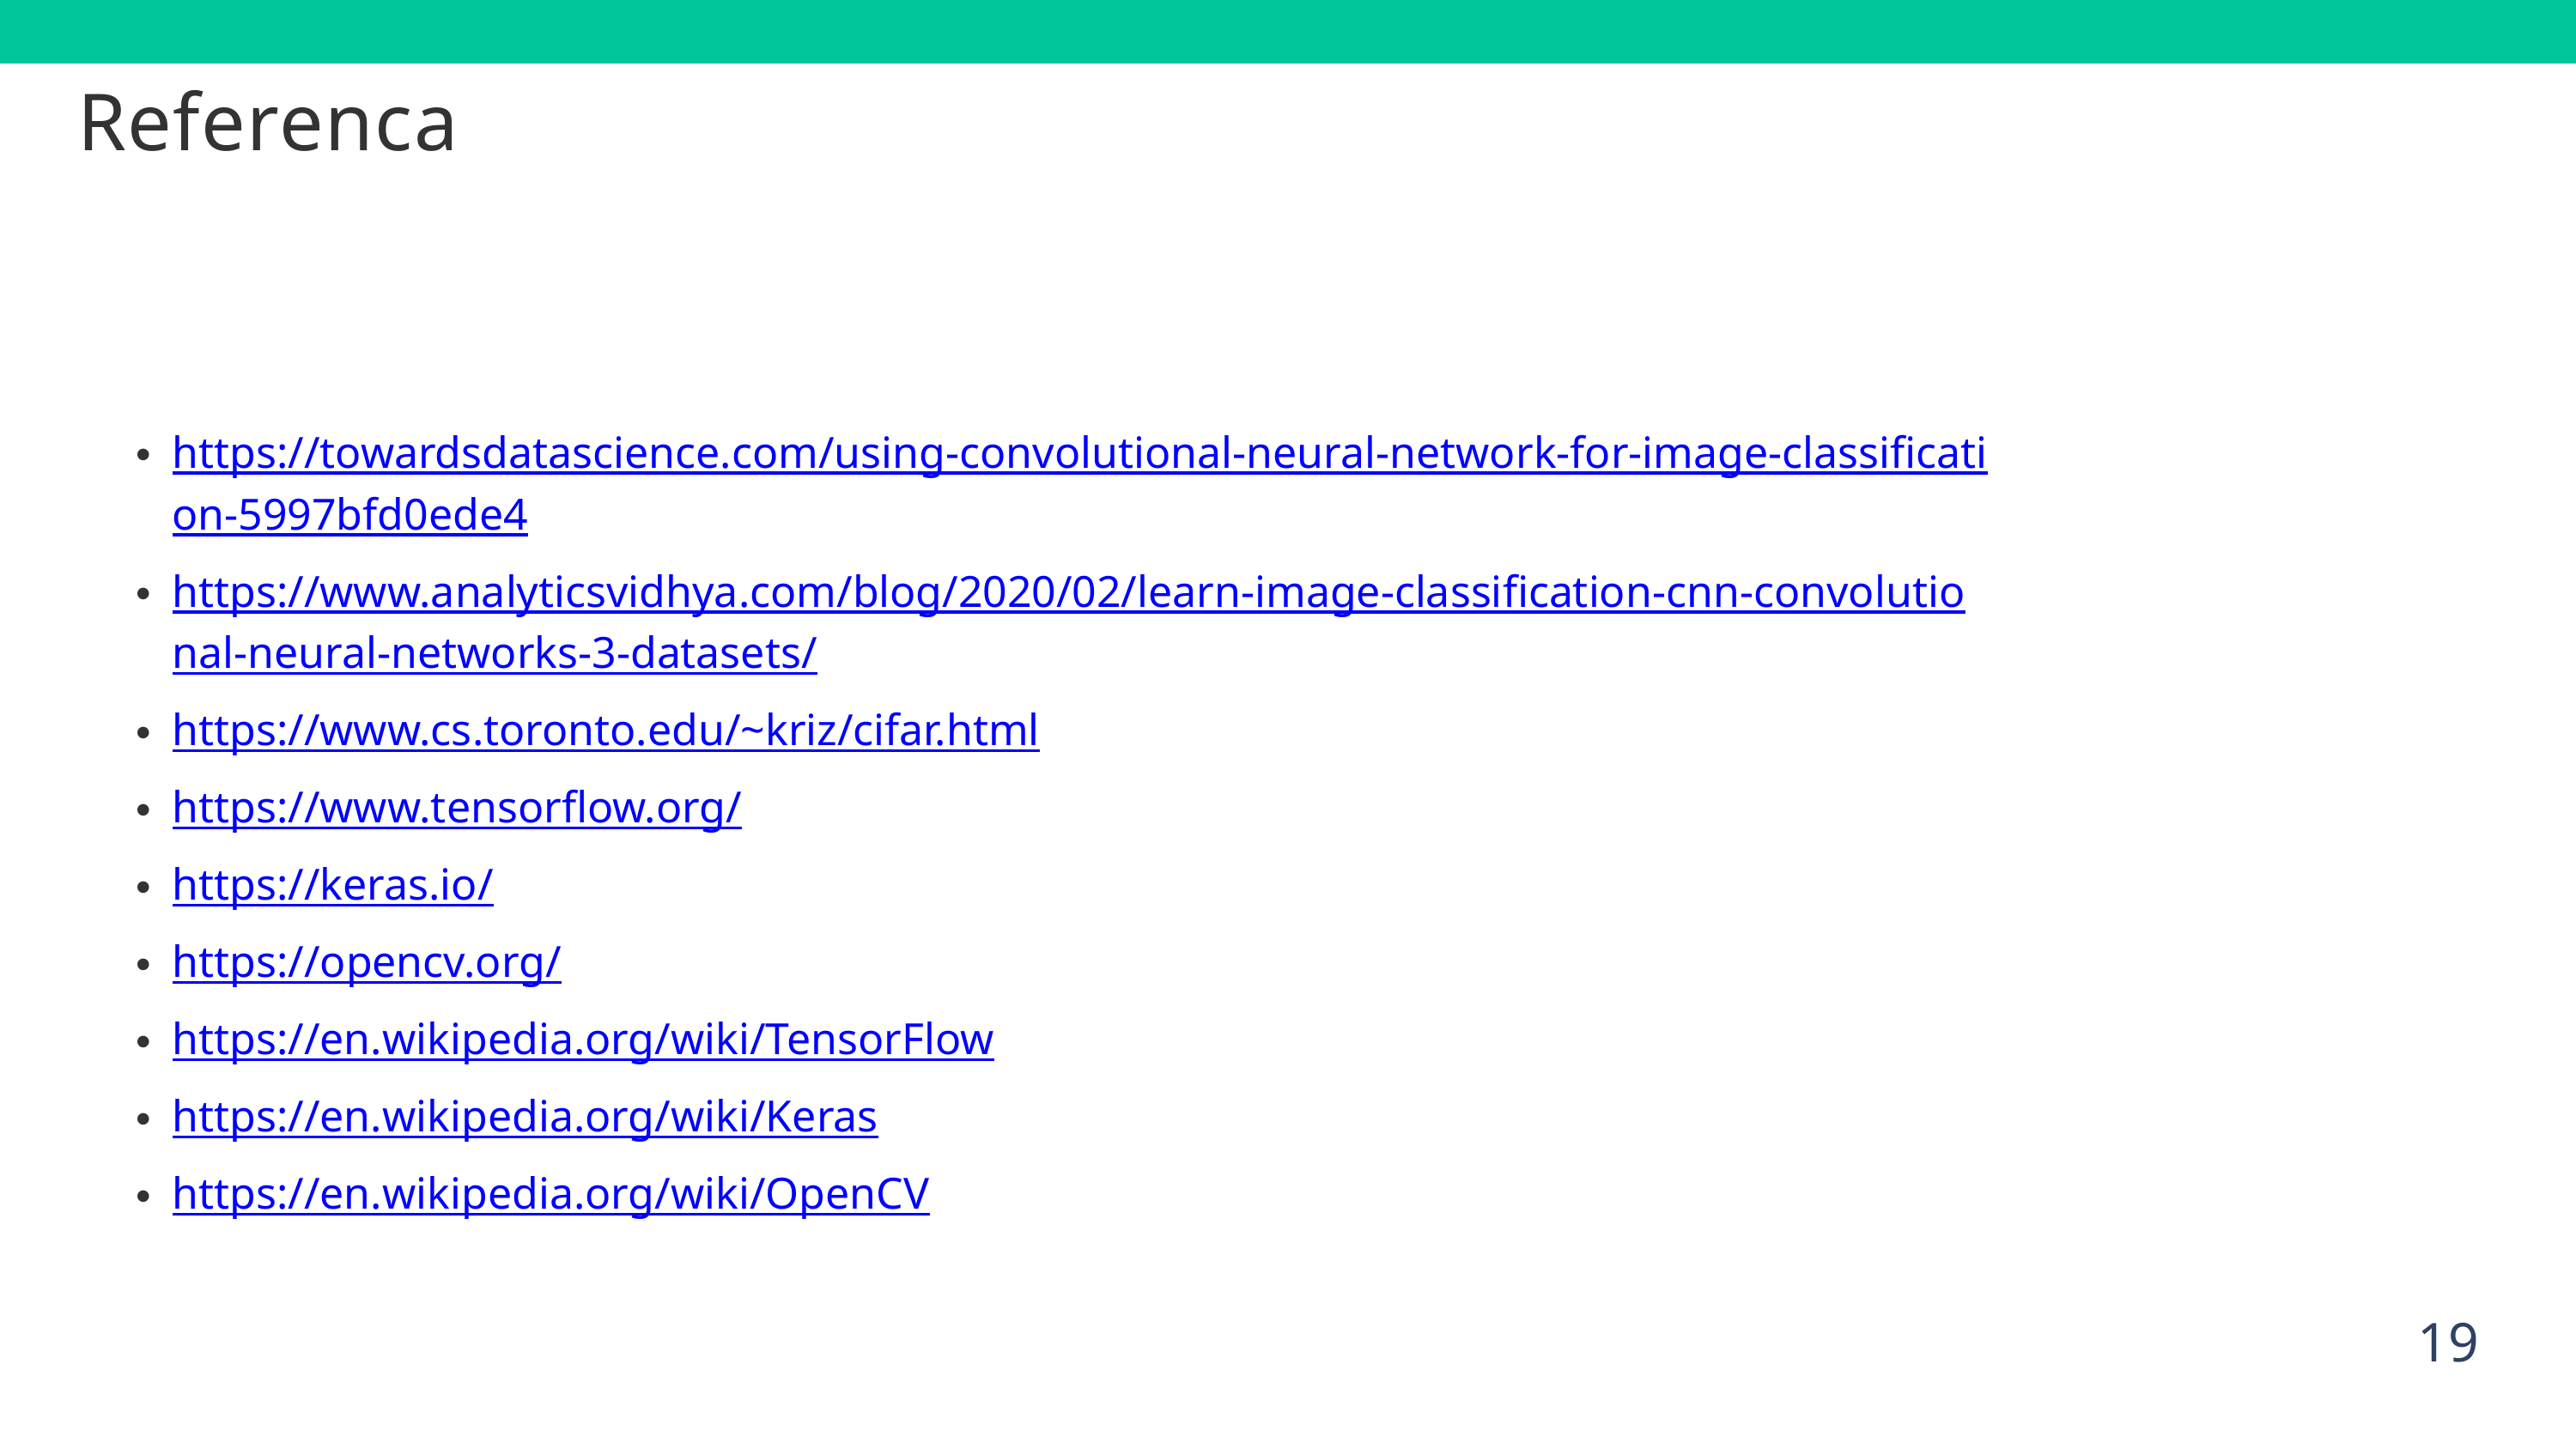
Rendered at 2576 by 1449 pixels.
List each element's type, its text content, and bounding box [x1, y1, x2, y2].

title Referenca [64, 73, 1224, 200]
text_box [0, 0, 2576, 64]
text_box https://towardsdatascience.com/using-convolutional-neural-network-for-image-classification-5997bfd0ede4 https://www.analyticsvidhya.com/blog/2020/02/learn-image-classification-cnn-convolutional-neural-networks-3-datasets/ https://www.cs.toronto.edu/~kriz/cifar.html https://www.tensorflow.org/ https://keras.io/ https://opencv.org/ https://en.wikipedia.org/wiki/TensorFlow https://en.wikipedia.org/wiki/Keras https://en.wikipedia.org/wiki/OpenCV [99, 406, 1989, 1102]
text_box 19 [2383, 1286, 2480, 1373]
